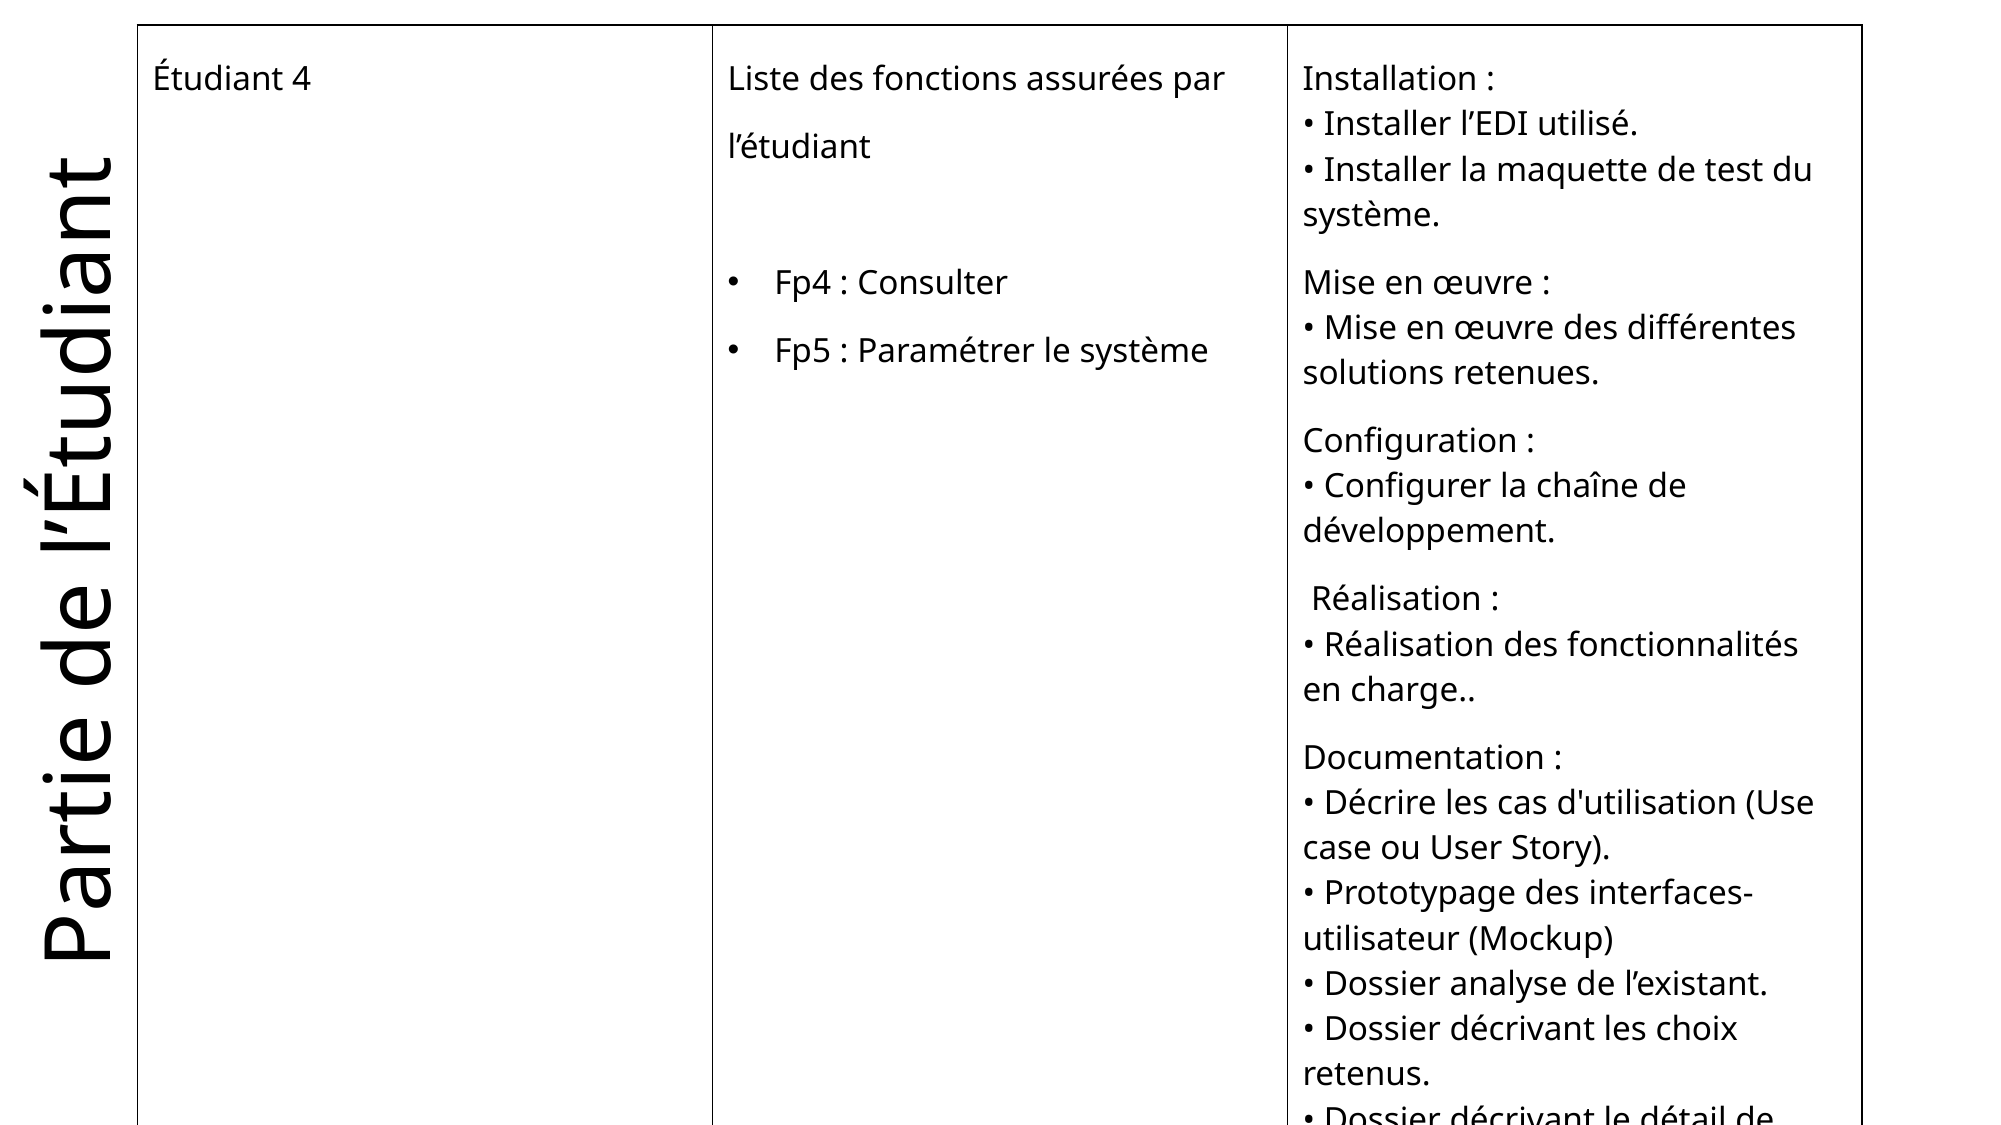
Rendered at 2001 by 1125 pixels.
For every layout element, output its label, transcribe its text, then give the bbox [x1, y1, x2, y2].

table_header Étudiant 4 [138, 26, 712, 1125]
text_box Partie de l’Étudiant [11, 142, 136, 983]
table_header Liste des fonctions assurées par l’étudiant Fp4 : Consulter Fp5 : Paramétrer le système [713, 26, 1287, 1125]
table_header Installation : • Installer l’EDI utilisé. • Installer la maquette de test du système. Mise en œuvre : • Mise en œuvre des différentes solutions retenues. Configuration : • Configurer la chaîne de développement. Réalisation : • Réalisation des fonctionnalités en charge.. Documentation : • Décrire les cas d'utilisation (Use case ou User Story). • Prototypage des interfaces-utilisateur (Mockup) • Dossier analyse de l’existant. • Dossier décrivant les choix retenus. • Dossier décrivant le détail de chaque fonctionnalité développée. • Dossier de réalisation des différentes fonctionnalités en charge. [1288, 26, 1861, 1125]
